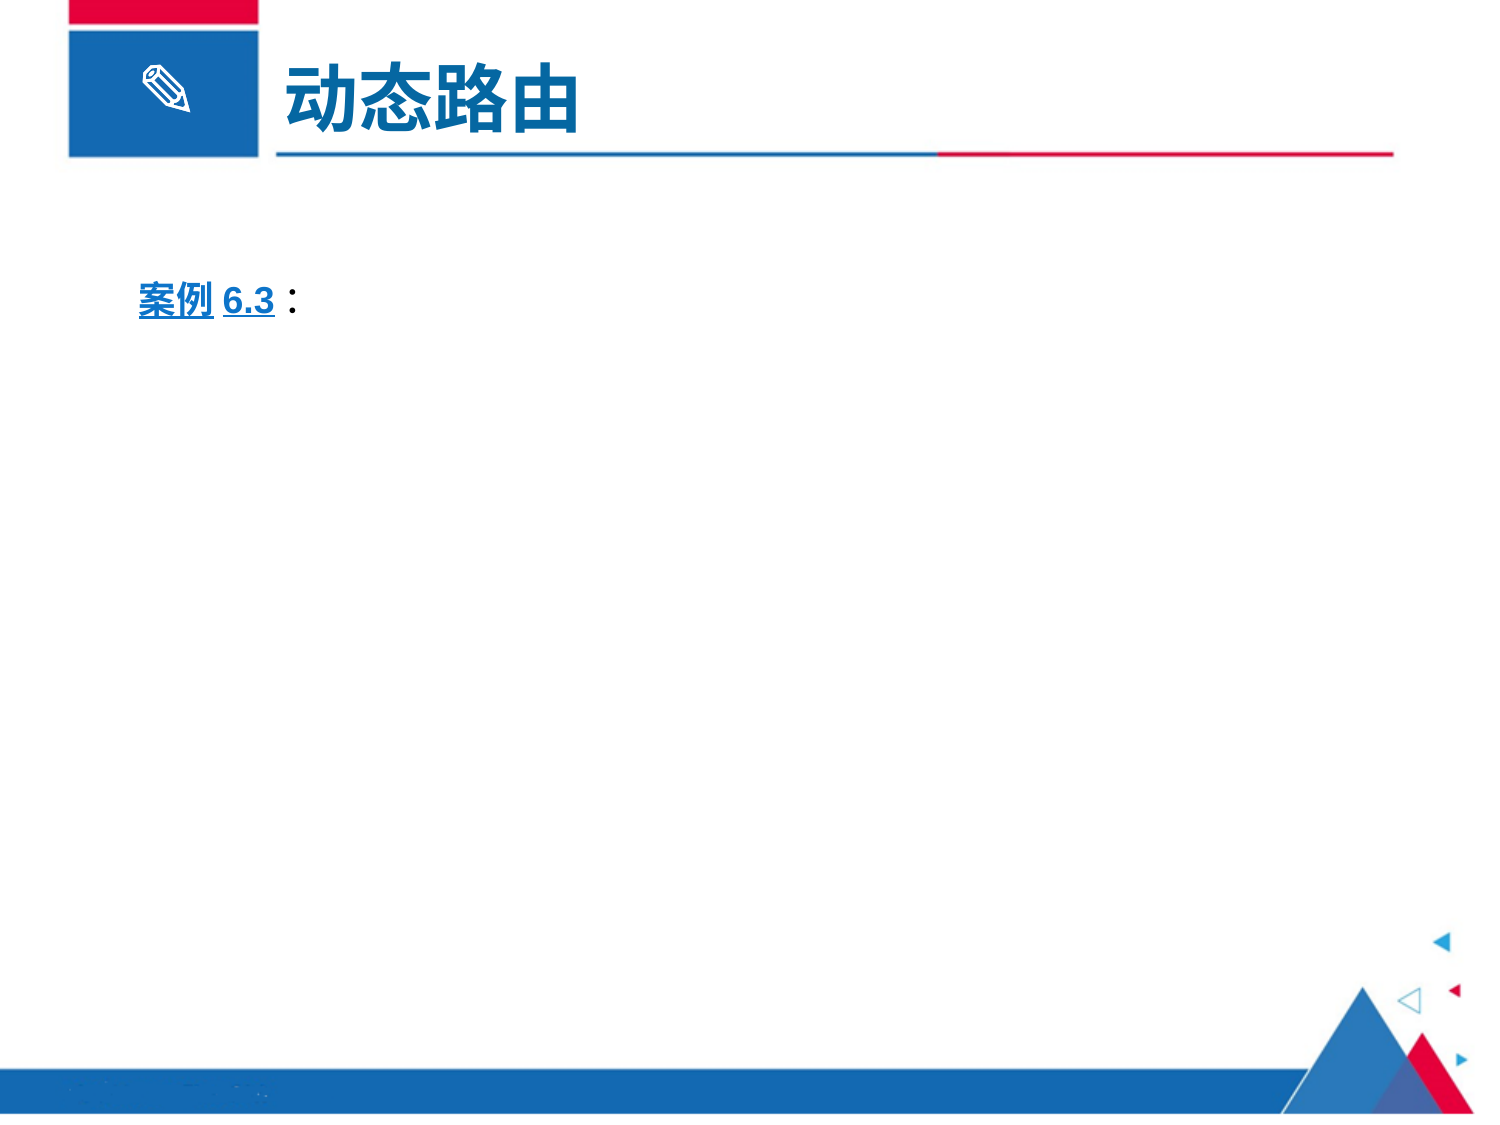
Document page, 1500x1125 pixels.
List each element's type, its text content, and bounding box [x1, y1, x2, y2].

picture [0, 0, 1500, 1125]
text_box 动态路由 [268, 35, 1500, 158]
text_box 案例6.3： [123, 223, 1422, 329]
